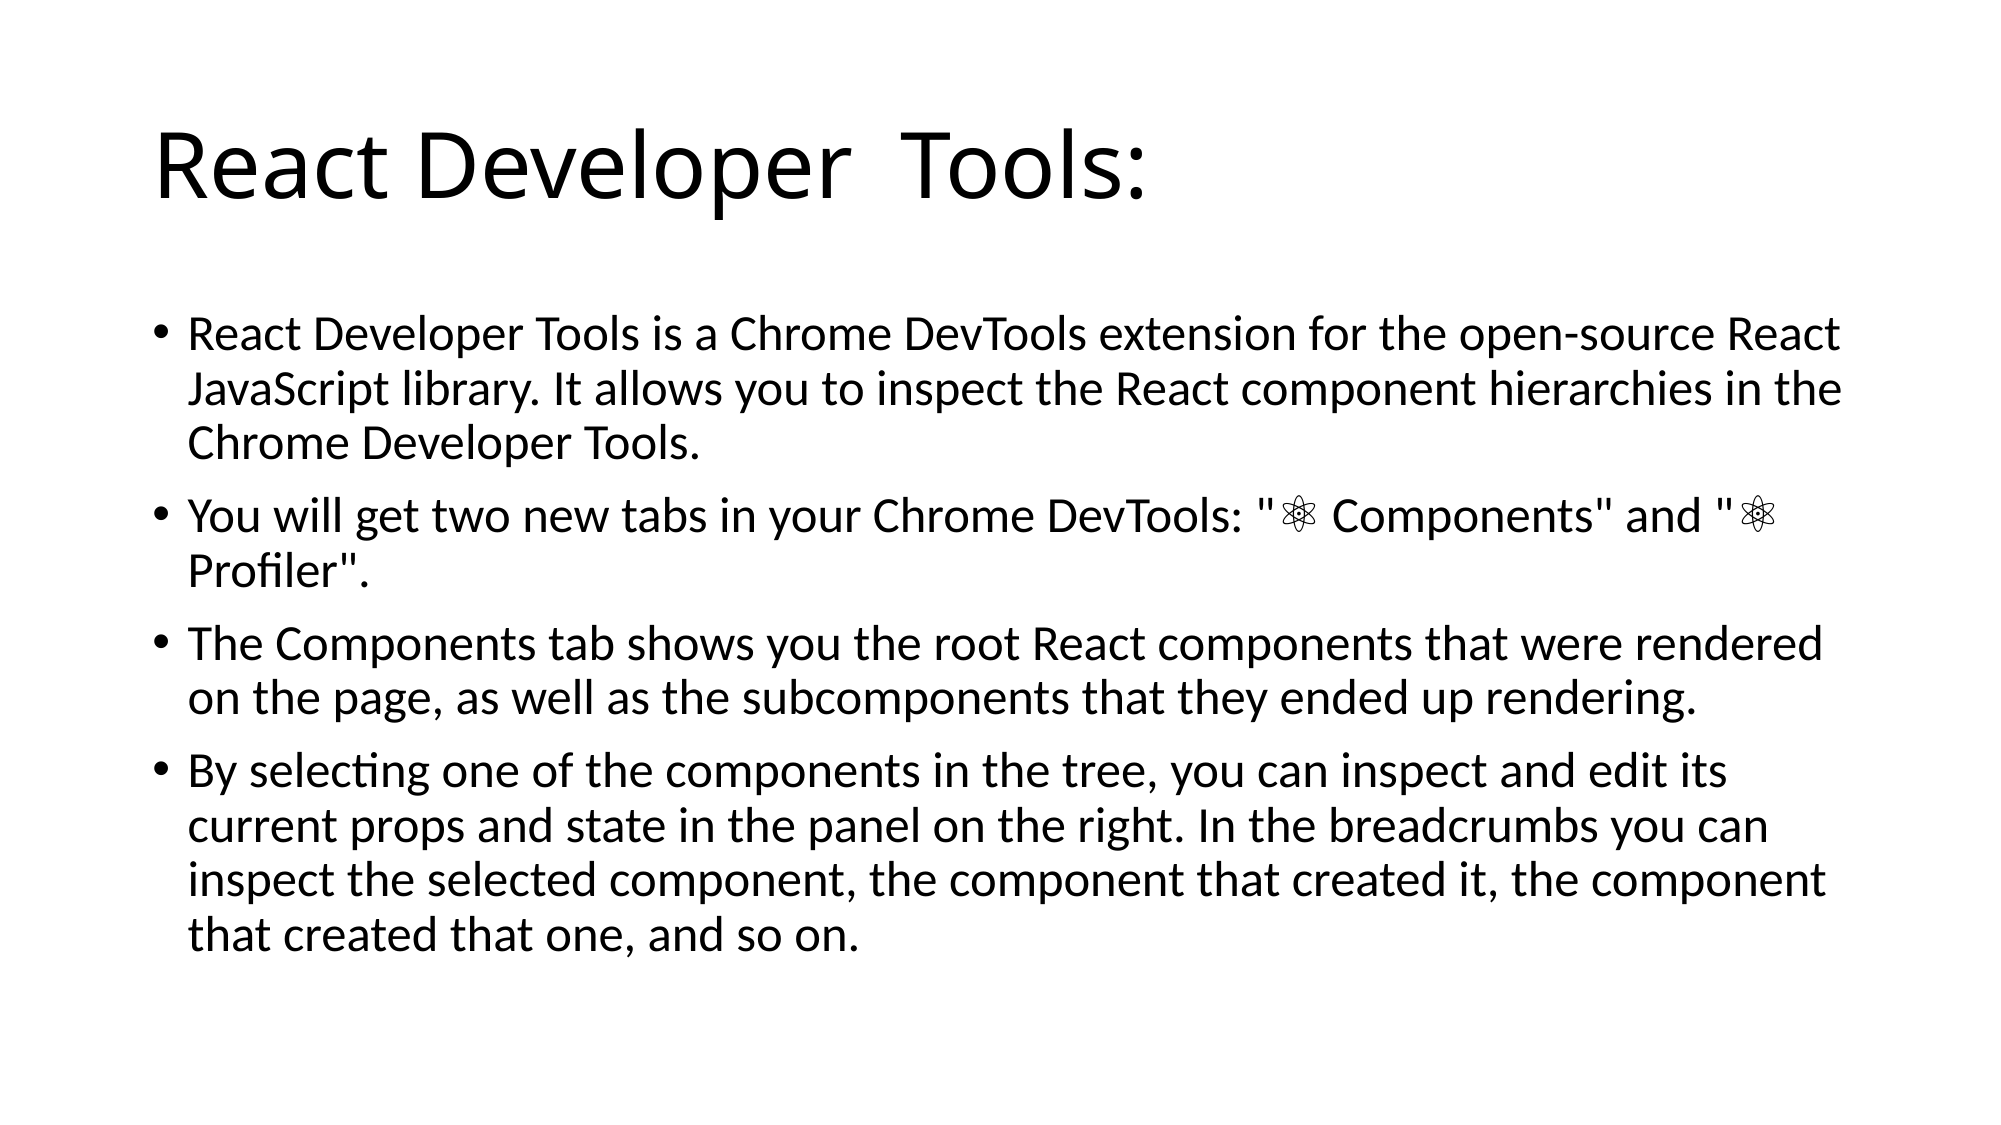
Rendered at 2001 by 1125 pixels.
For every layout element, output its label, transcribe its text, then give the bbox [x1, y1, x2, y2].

list React Developer Tools is a Chrome DevTools extension for the open-source React JavaScript library. It allows you to inspect the React component hierarchies in the Chrome Developer Tools. You will get two new tabs in your Chrome DevTools: "⚛️ Components" and "⚛️ Profiler". The Components tab shows you the root React components that were rendered on the page, as well as the subcomponents that they ended up rendering. By selecting one of the components in the tree, you can inspect and edit its current props and state in the panel on the right. In the breadcrumbs you can inspect the selected component, the component that created it, the component that created that one, and so on. [137, 299, 1863, 1014]
title React Developer Tools: [137, 59, 1863, 278]
